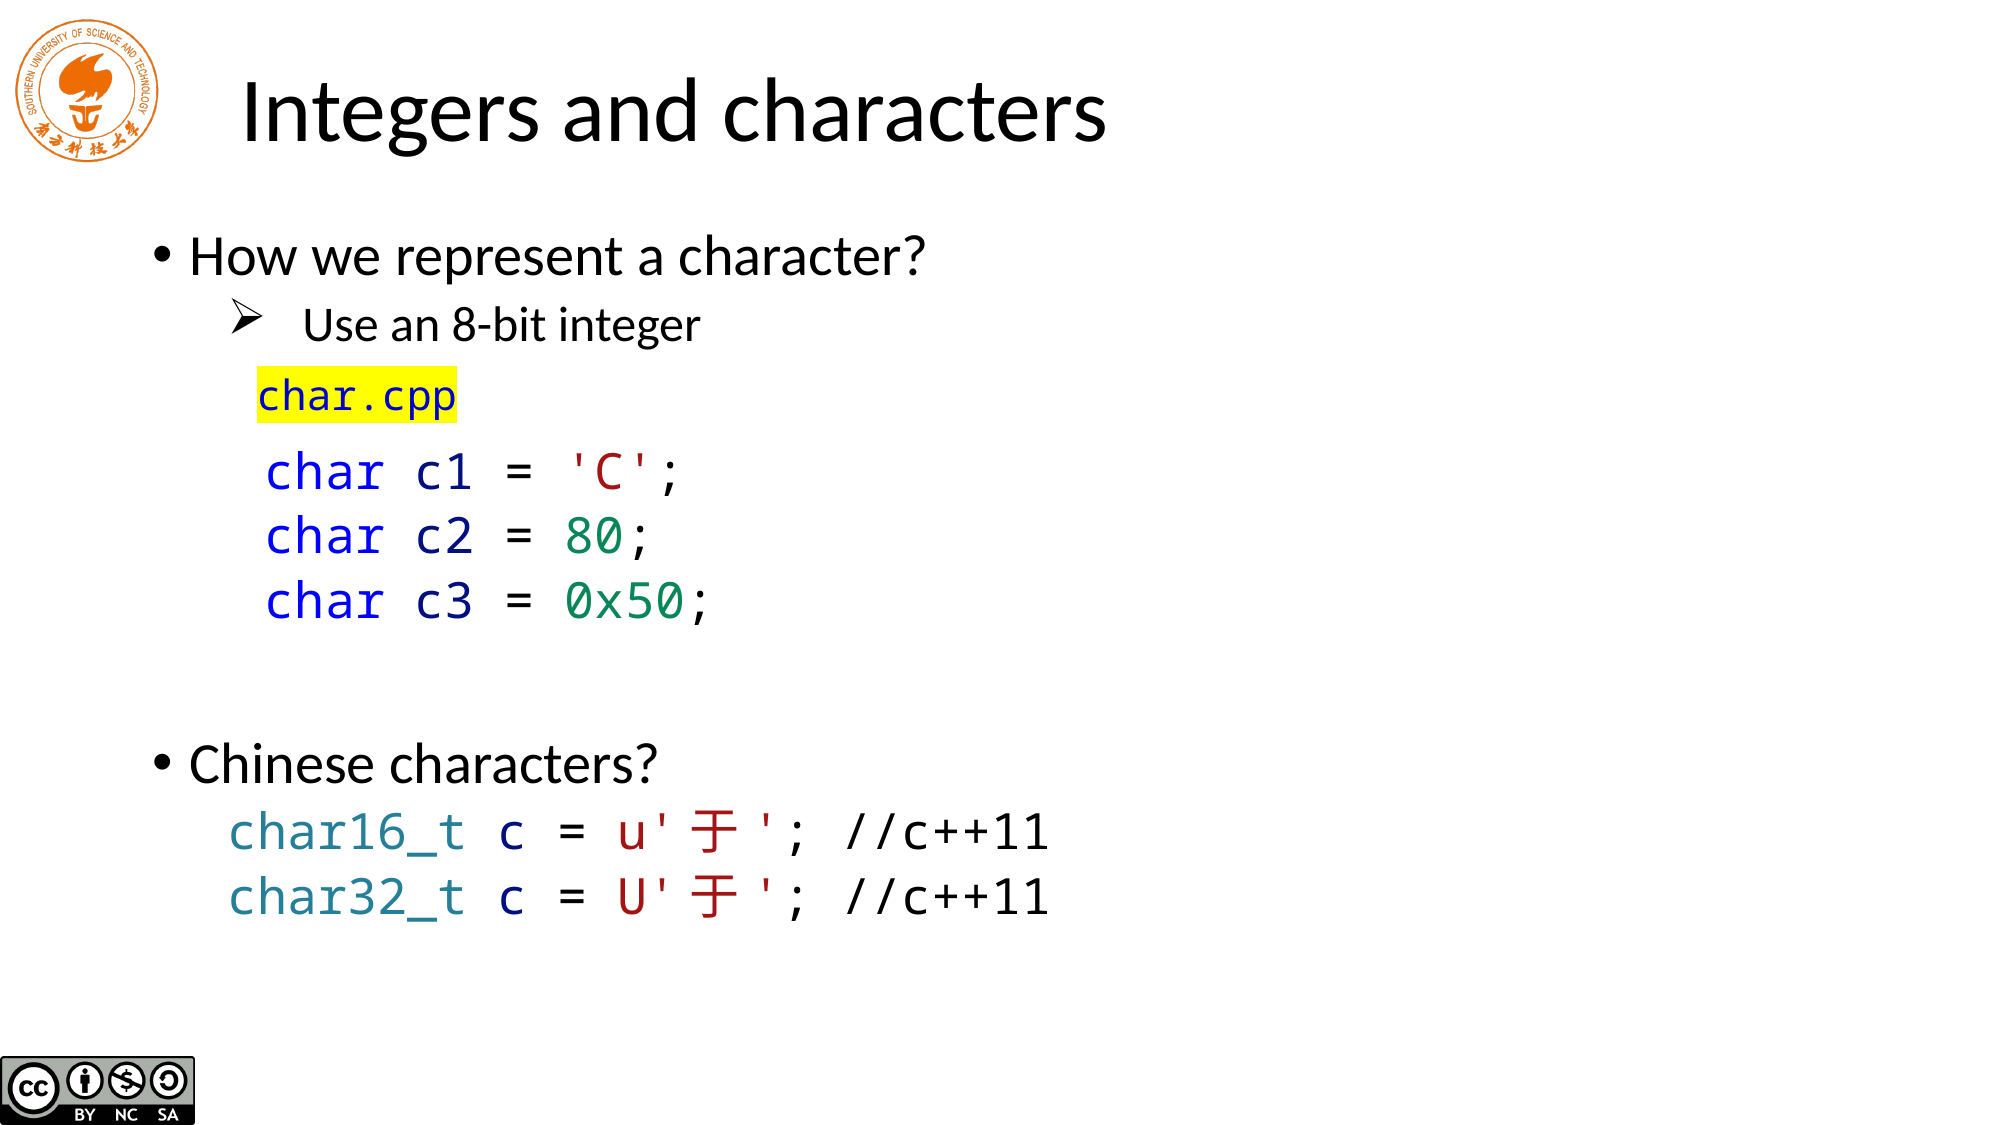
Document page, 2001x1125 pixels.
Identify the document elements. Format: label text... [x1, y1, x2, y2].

picture [0, 1056, 195, 1125]
list How we represent a character? Use an 8-bit integer char c1 = 'C'; char c2 = 80; char c3 = 0x50; Chinese characters? char16_t c = u'于'; //c++11 char32_t c = U'于'; //c++11 [137, 217, 1951, 1014]
picture [10, 0, 170, 166]
text_box char.cpp [241, 361, 472, 427]
title Integers and characters [225, 43, 1951, 181]
